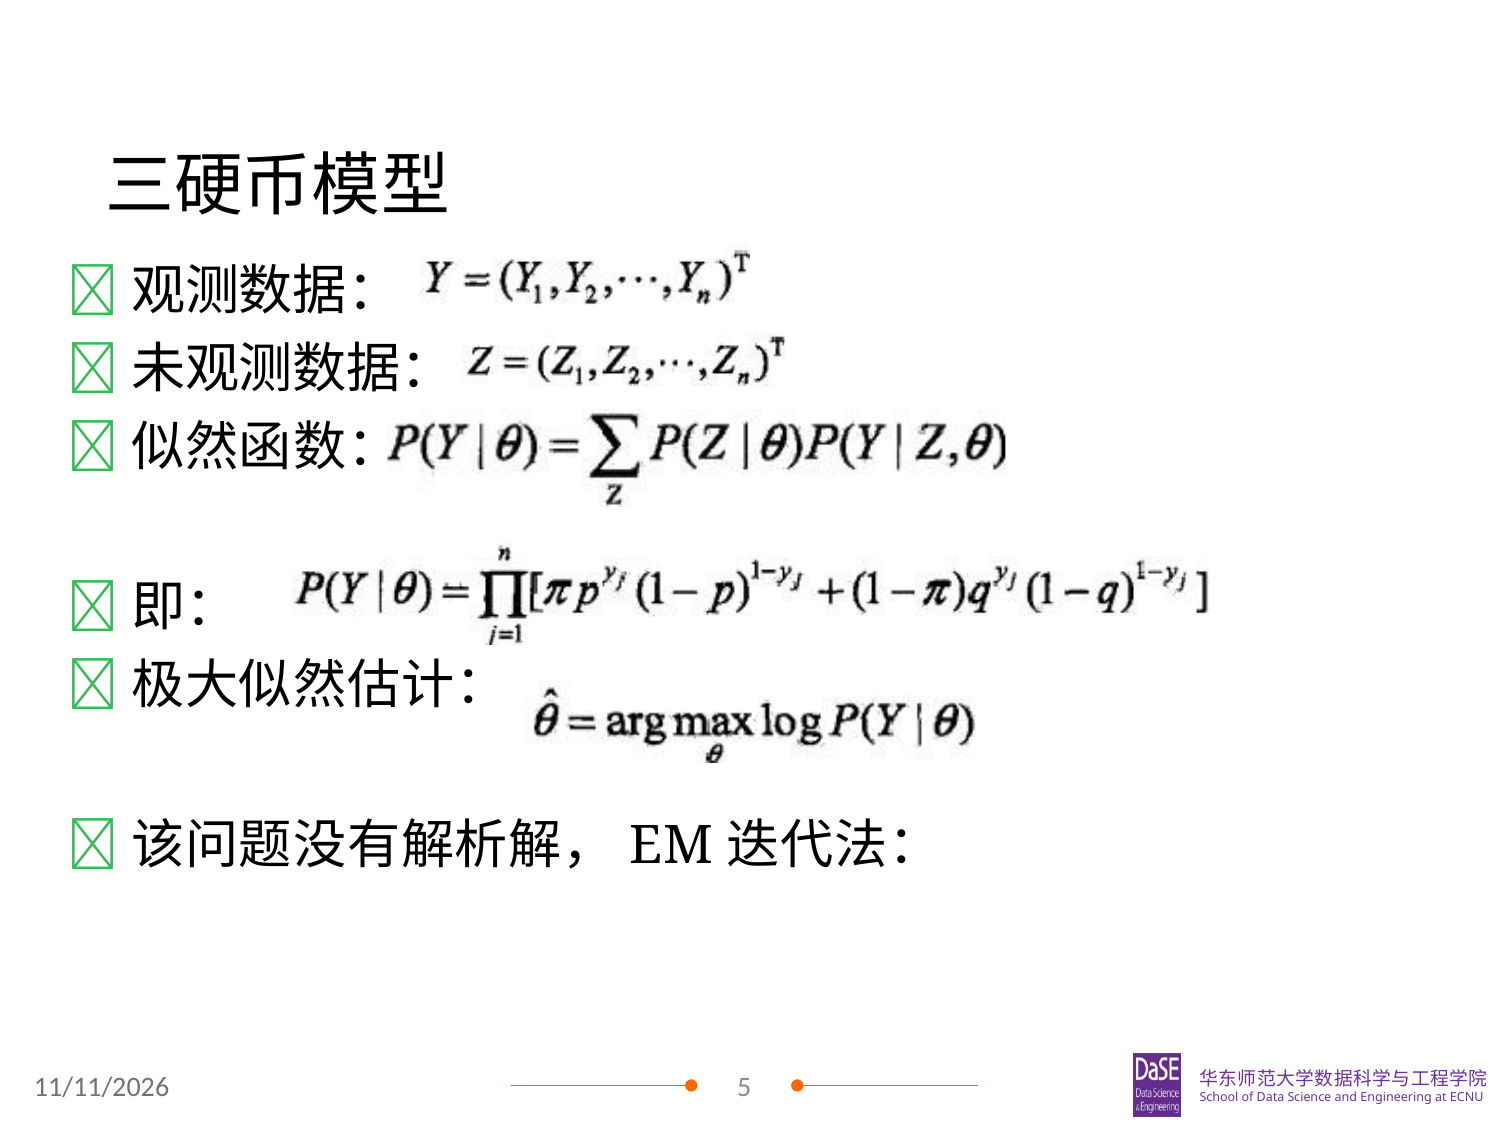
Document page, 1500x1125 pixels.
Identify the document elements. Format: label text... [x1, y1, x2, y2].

text_box 观测数据： 未观测数据： 似然函数： 即： 极大似然估计： 该问题没有解析解，EM迭代法： [65, 255, 906, 874]
title 三硬币模型 [103, 0, 1397, 277]
text_box [291, 543, 1210, 645]
text_box [386, 409, 1006, 507]
text_box [461, 333, 786, 386]
text_box [419, 243, 750, 306]
picture [1133, 1053, 1181, 1117]
text_box [523, 680, 977, 763]
